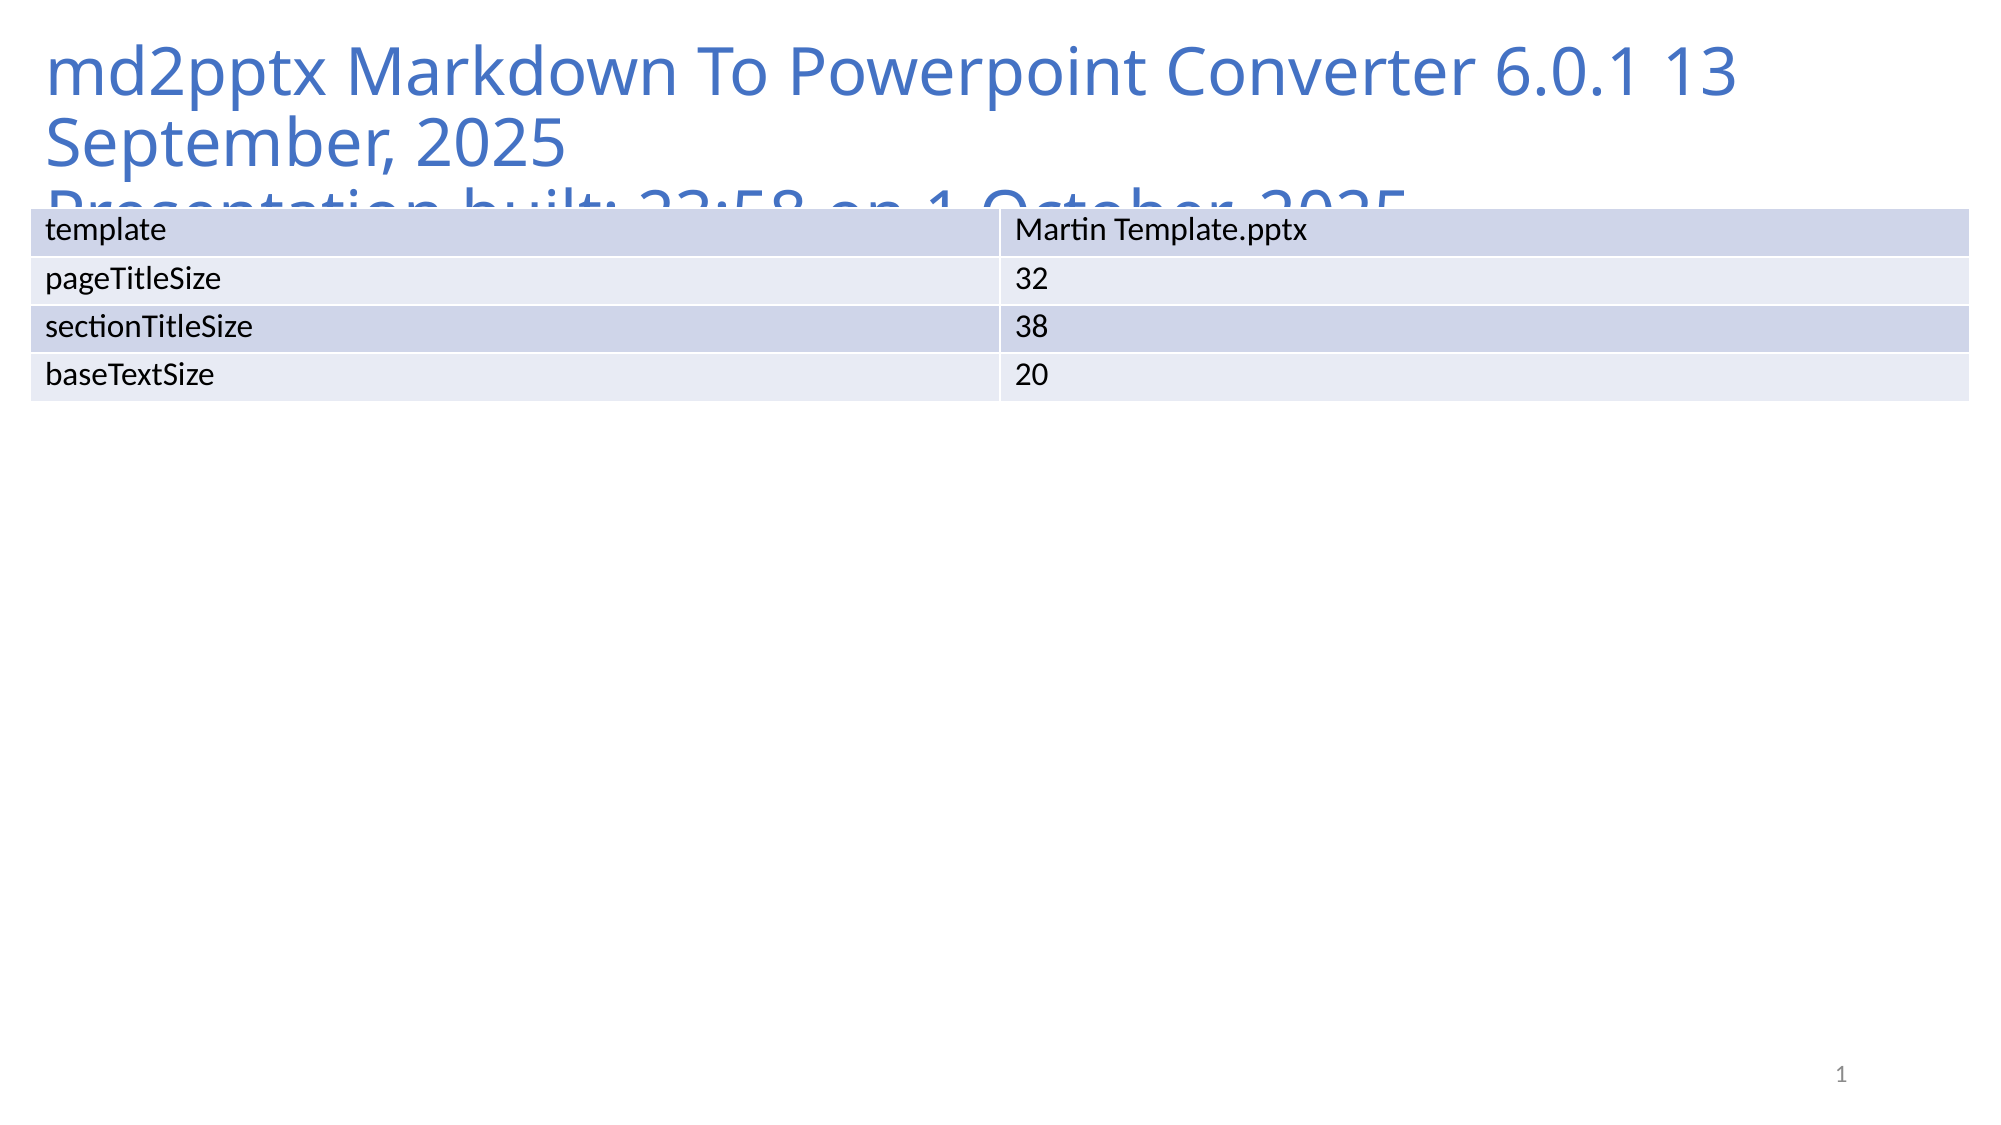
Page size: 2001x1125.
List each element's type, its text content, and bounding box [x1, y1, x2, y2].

table_cell baseTextSize [31, 354, 999, 401]
title md2pptx Markdown To Powerpoint Converter 6.0.1 13 September, 2025 Presentation built: 23:58 on 1 October, 2025 [30, 29, 1970, 164]
table_cell 20 [1001, 354, 1969, 401]
table_header Martin Template.pptx [1001, 209, 1969, 256]
table_cell sectionTitleSize [31, 306, 999, 352]
table_header template [31, 209, 999, 256]
table_cell 38 [1001, 306, 1969, 352]
slide_number 1 [1412, 1042, 1863, 1103]
table_cell pageTitleSize [31, 258, 999, 304]
table_cell 32 [1001, 258, 1969, 304]
